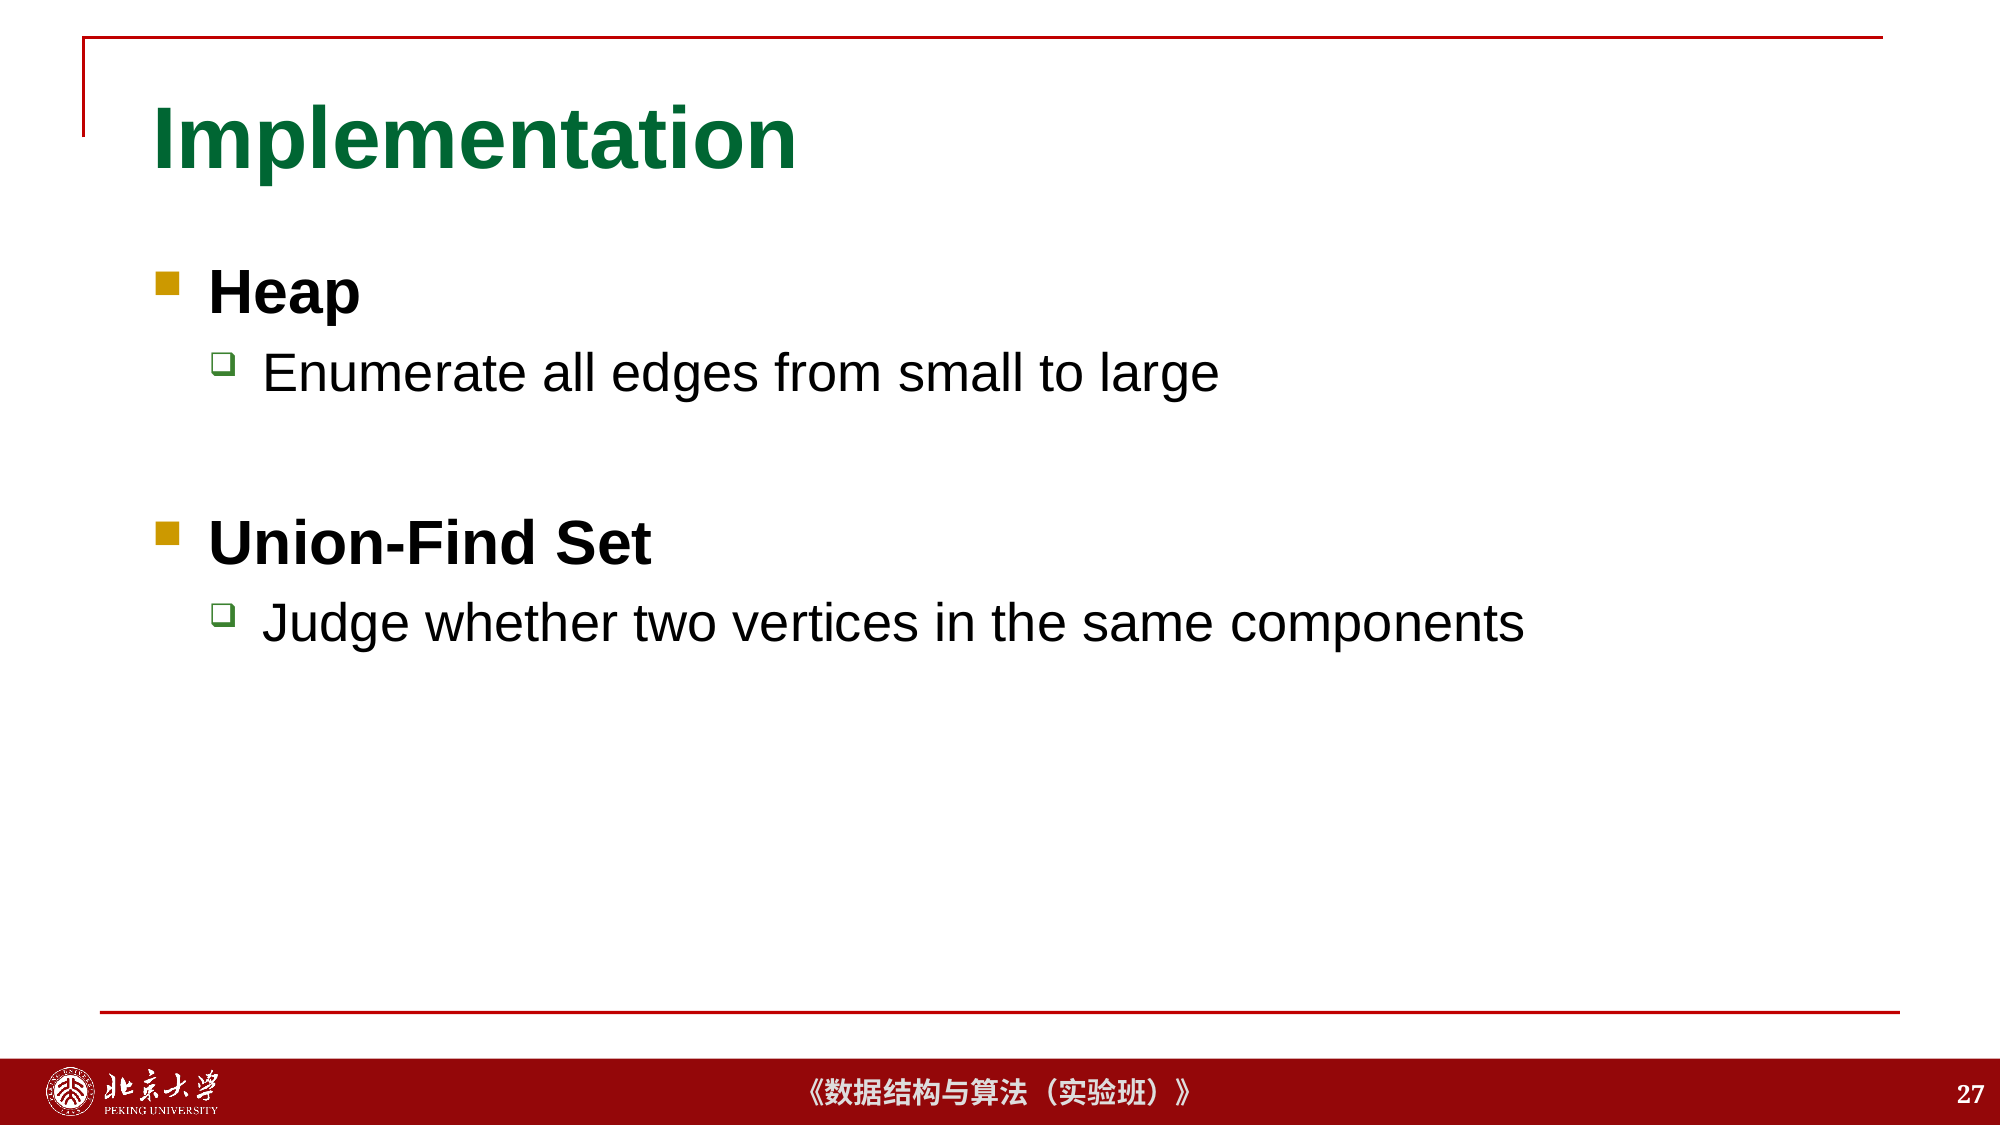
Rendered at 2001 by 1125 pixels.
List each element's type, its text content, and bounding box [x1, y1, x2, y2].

list Heap Enumerate all edges from small to large Union-Find Set Judge whether two vertices in the same components [137, 243, 1863, 1017]
title Implementation [137, 59, 1863, 209]
picture [46, 1067, 218, 1116]
slide_number 27 [1550, 1065, 2000, 1125]
